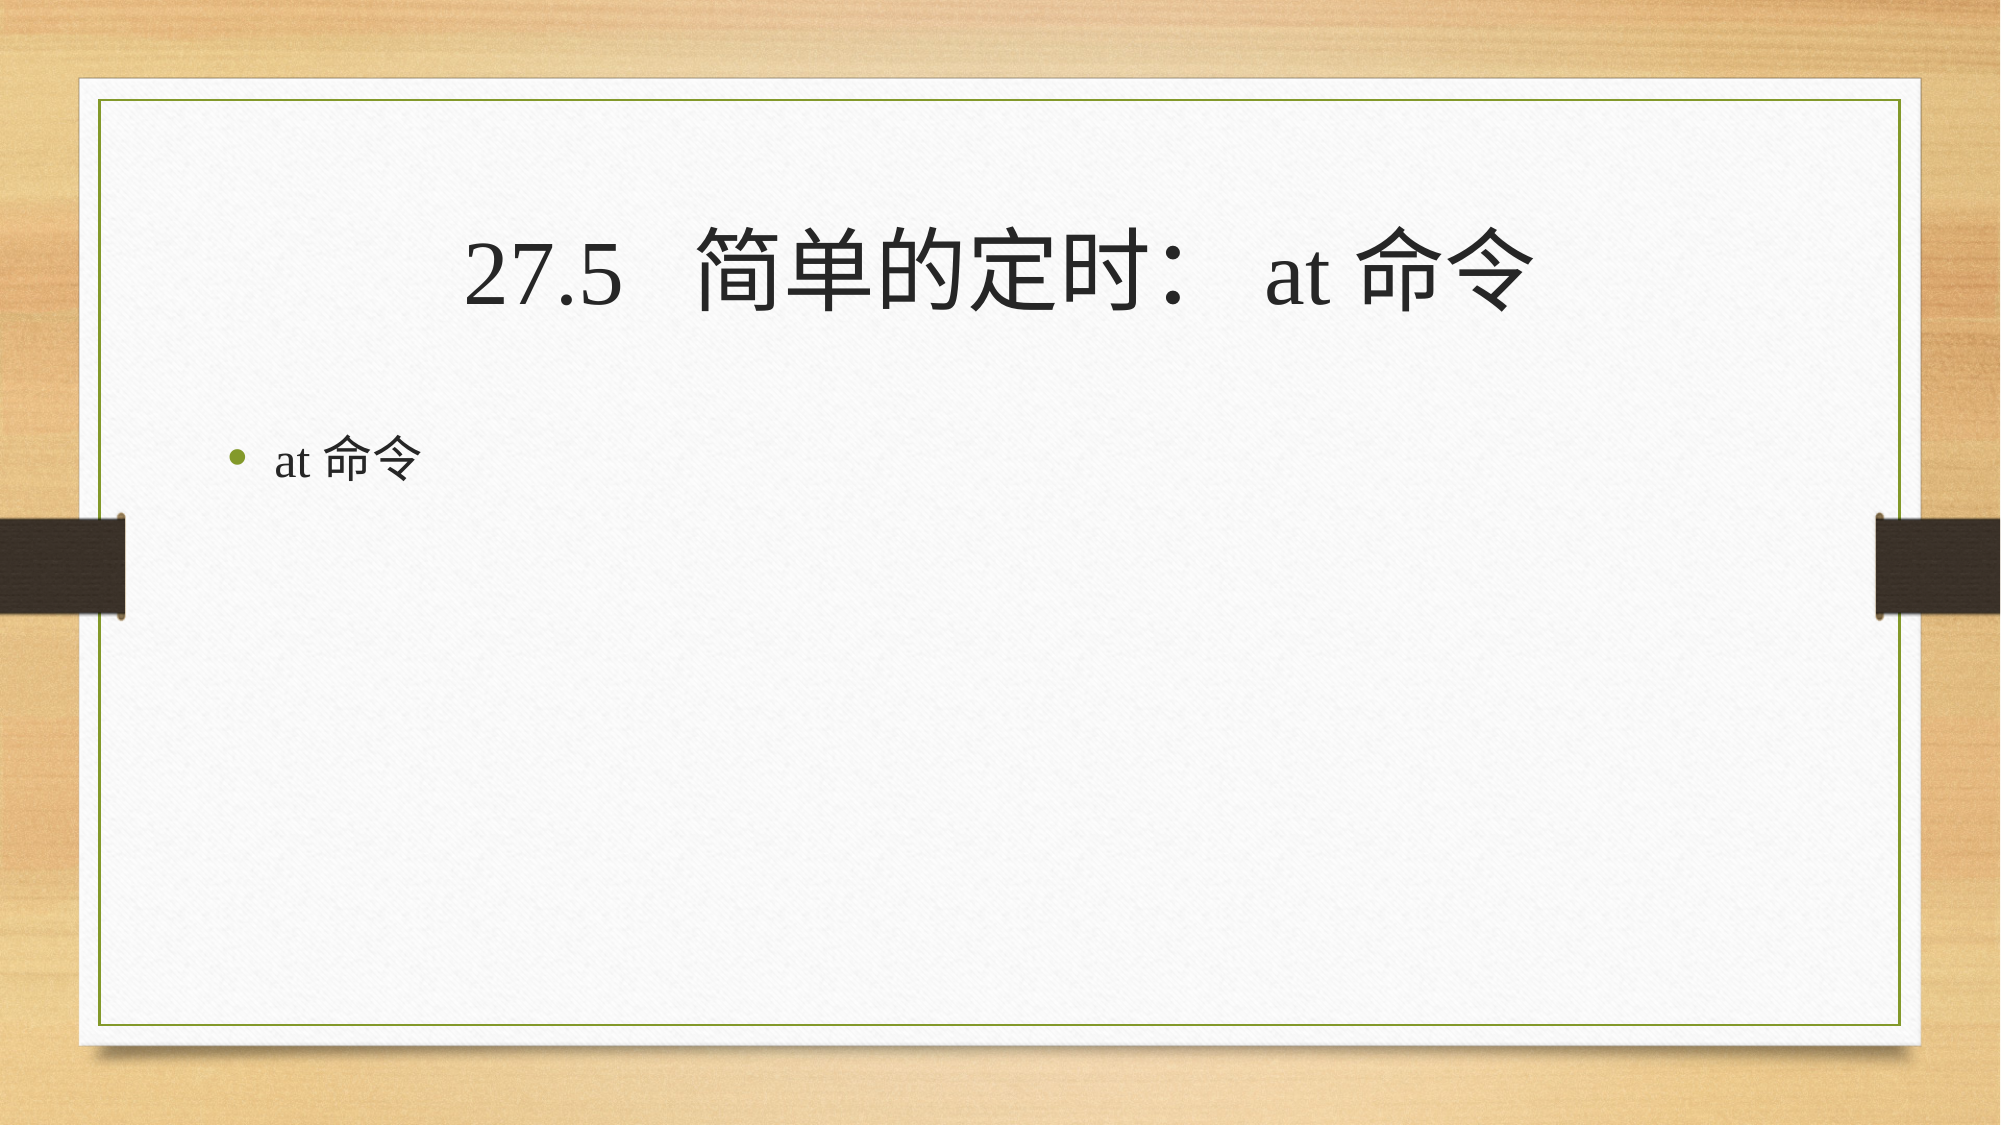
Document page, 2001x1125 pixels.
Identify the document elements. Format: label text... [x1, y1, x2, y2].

title 27.5 简单的定时：at命令 [212, 160, 1788, 376]
picture [0, 0, 2001, 1125]
list at命令 [212, 419, 1788, 964]
